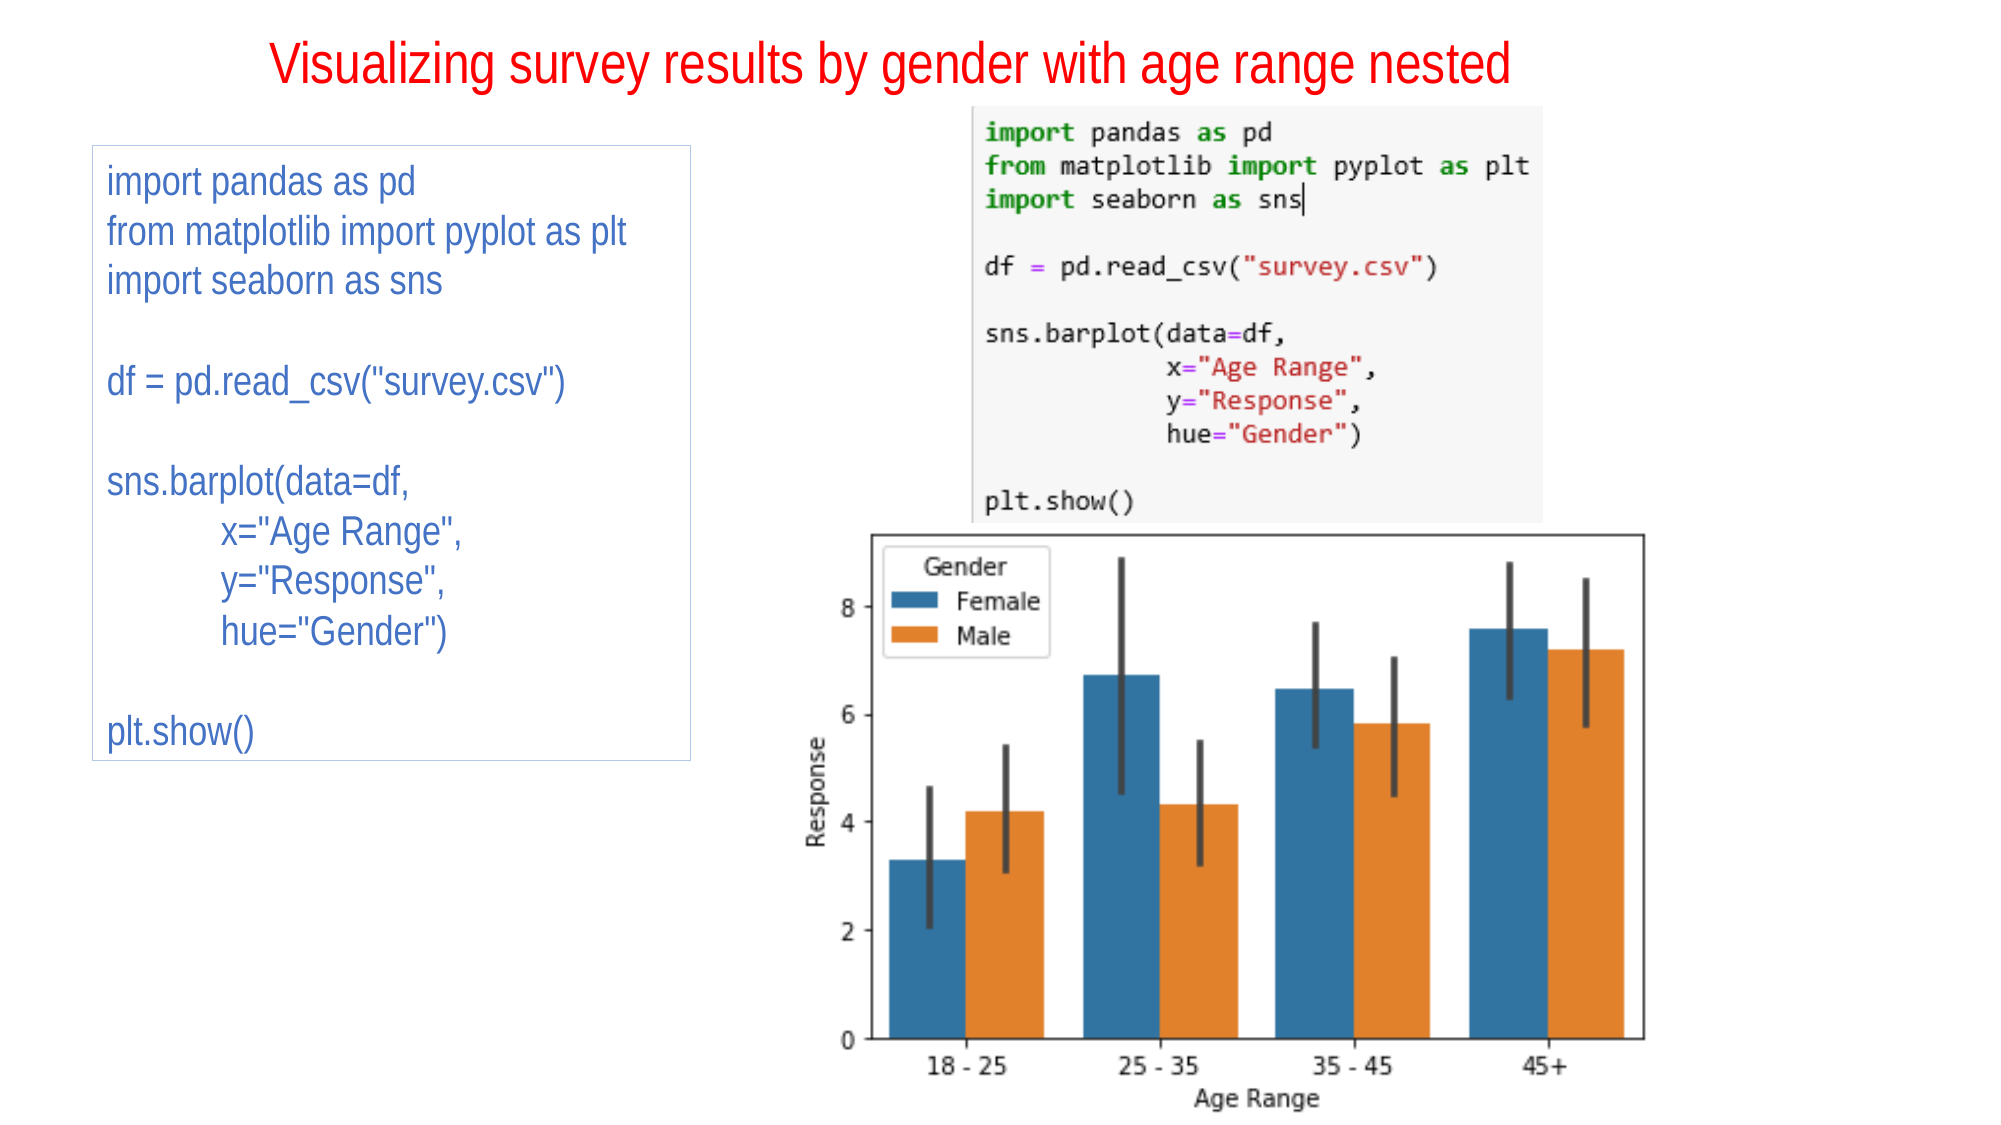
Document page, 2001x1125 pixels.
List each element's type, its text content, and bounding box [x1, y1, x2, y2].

text_box Visualizing survey results by gender with age range nested [28, 23, 1754, 107]
text_box import pandas as pd from matplotlib import pyplot as plt import seaborn as sns df = pd.read_csv("survey.csv") sns.barplot(data=df, x="Age Range", y="Response", hue="Gender") plt.show() [92, 145, 691, 761]
picture [771, 106, 1678, 1118]
